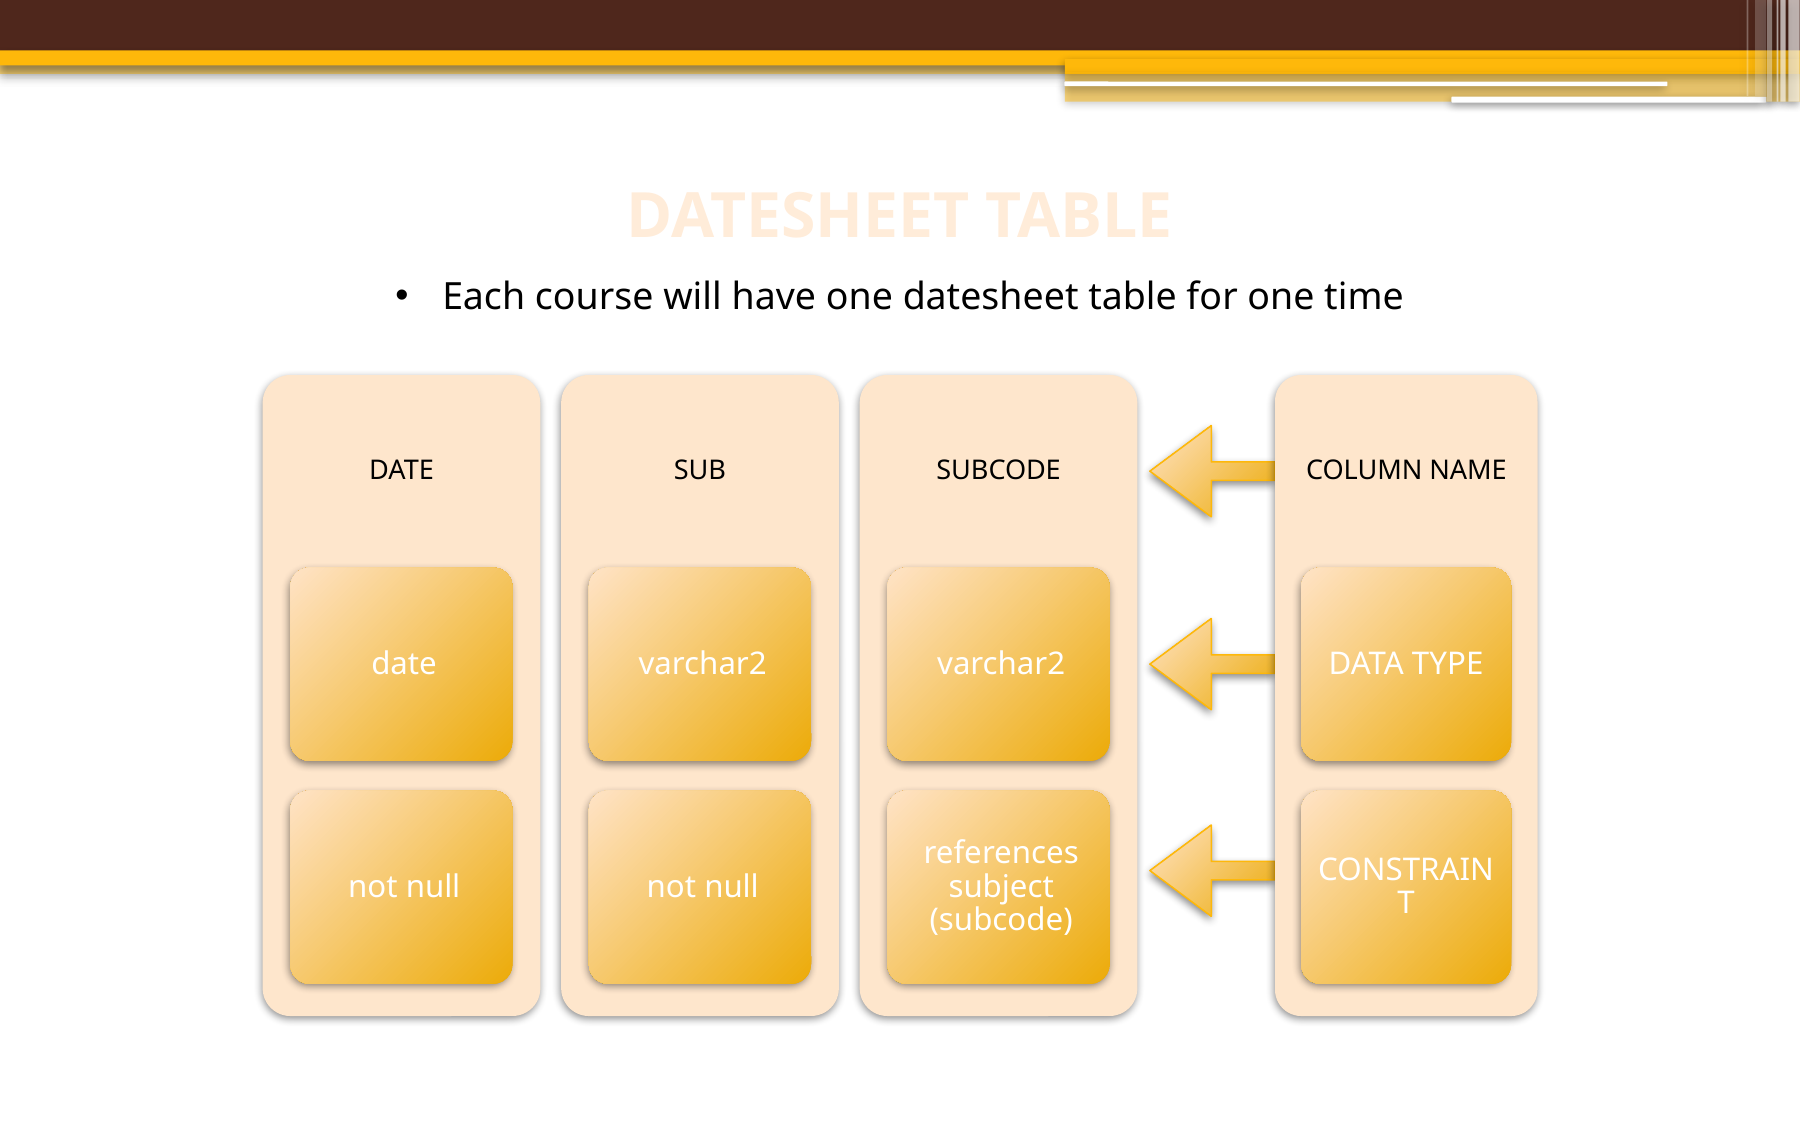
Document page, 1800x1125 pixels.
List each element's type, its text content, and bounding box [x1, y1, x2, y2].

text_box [262, 374, 1538, 1017]
text_box DATESHEET TABLE [89, 124, 1710, 301]
text_box Each course will have one datesheet table for one time [380, 264, 1420, 325]
